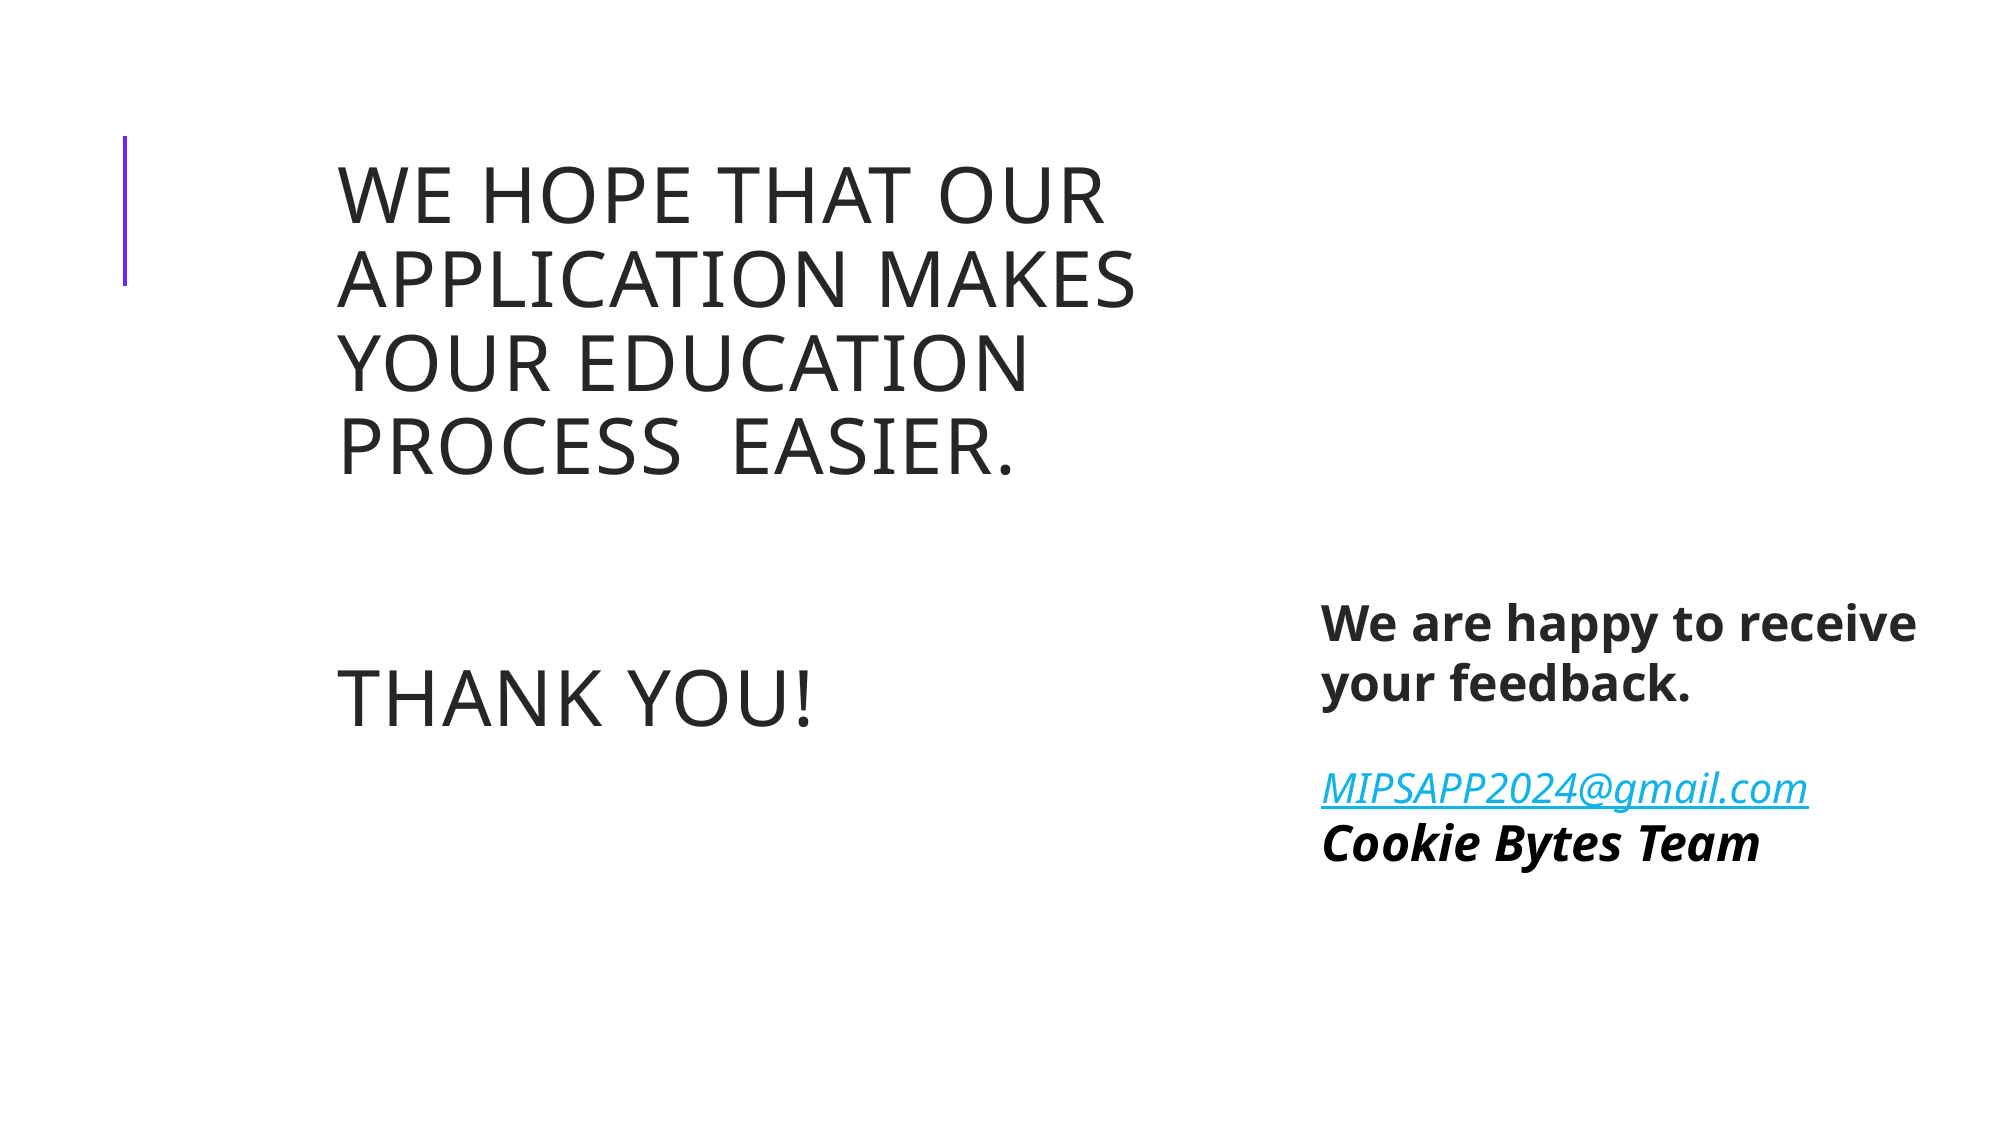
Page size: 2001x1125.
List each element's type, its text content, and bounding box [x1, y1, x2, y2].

text_box We are happy to receive your feedback. MIPSAPP2024@gmail.com Cookie Bytes Team [1306, 583, 1937, 879]
title We hope that our application makes your EDUCATION PROCESS easier. Thank you! [322, 145, 1230, 1016]
